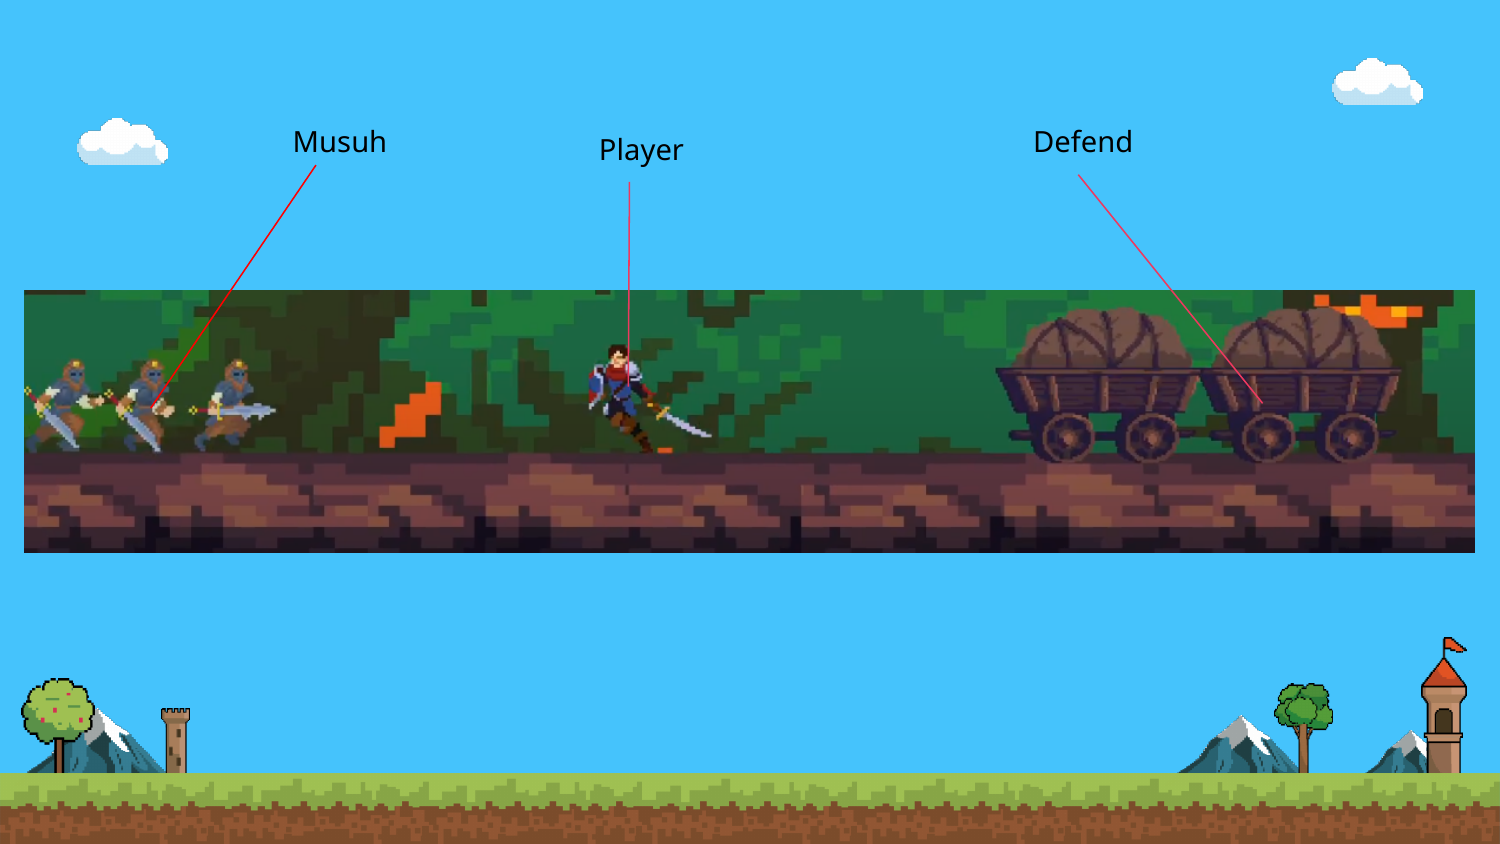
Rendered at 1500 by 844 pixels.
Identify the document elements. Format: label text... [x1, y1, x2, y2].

picture [0, 637, 1500, 844]
picture [1332, 58, 1423, 105]
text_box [1078, 174, 1263, 404]
text_box Musuh [277, 108, 410, 174]
text_box Defend [1018, 108, 1214, 174]
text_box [150, 164, 317, 409]
picture [77, 118, 168, 165]
picture [24, 290, 1476, 554]
text_box Player [583, 116, 735, 182]
